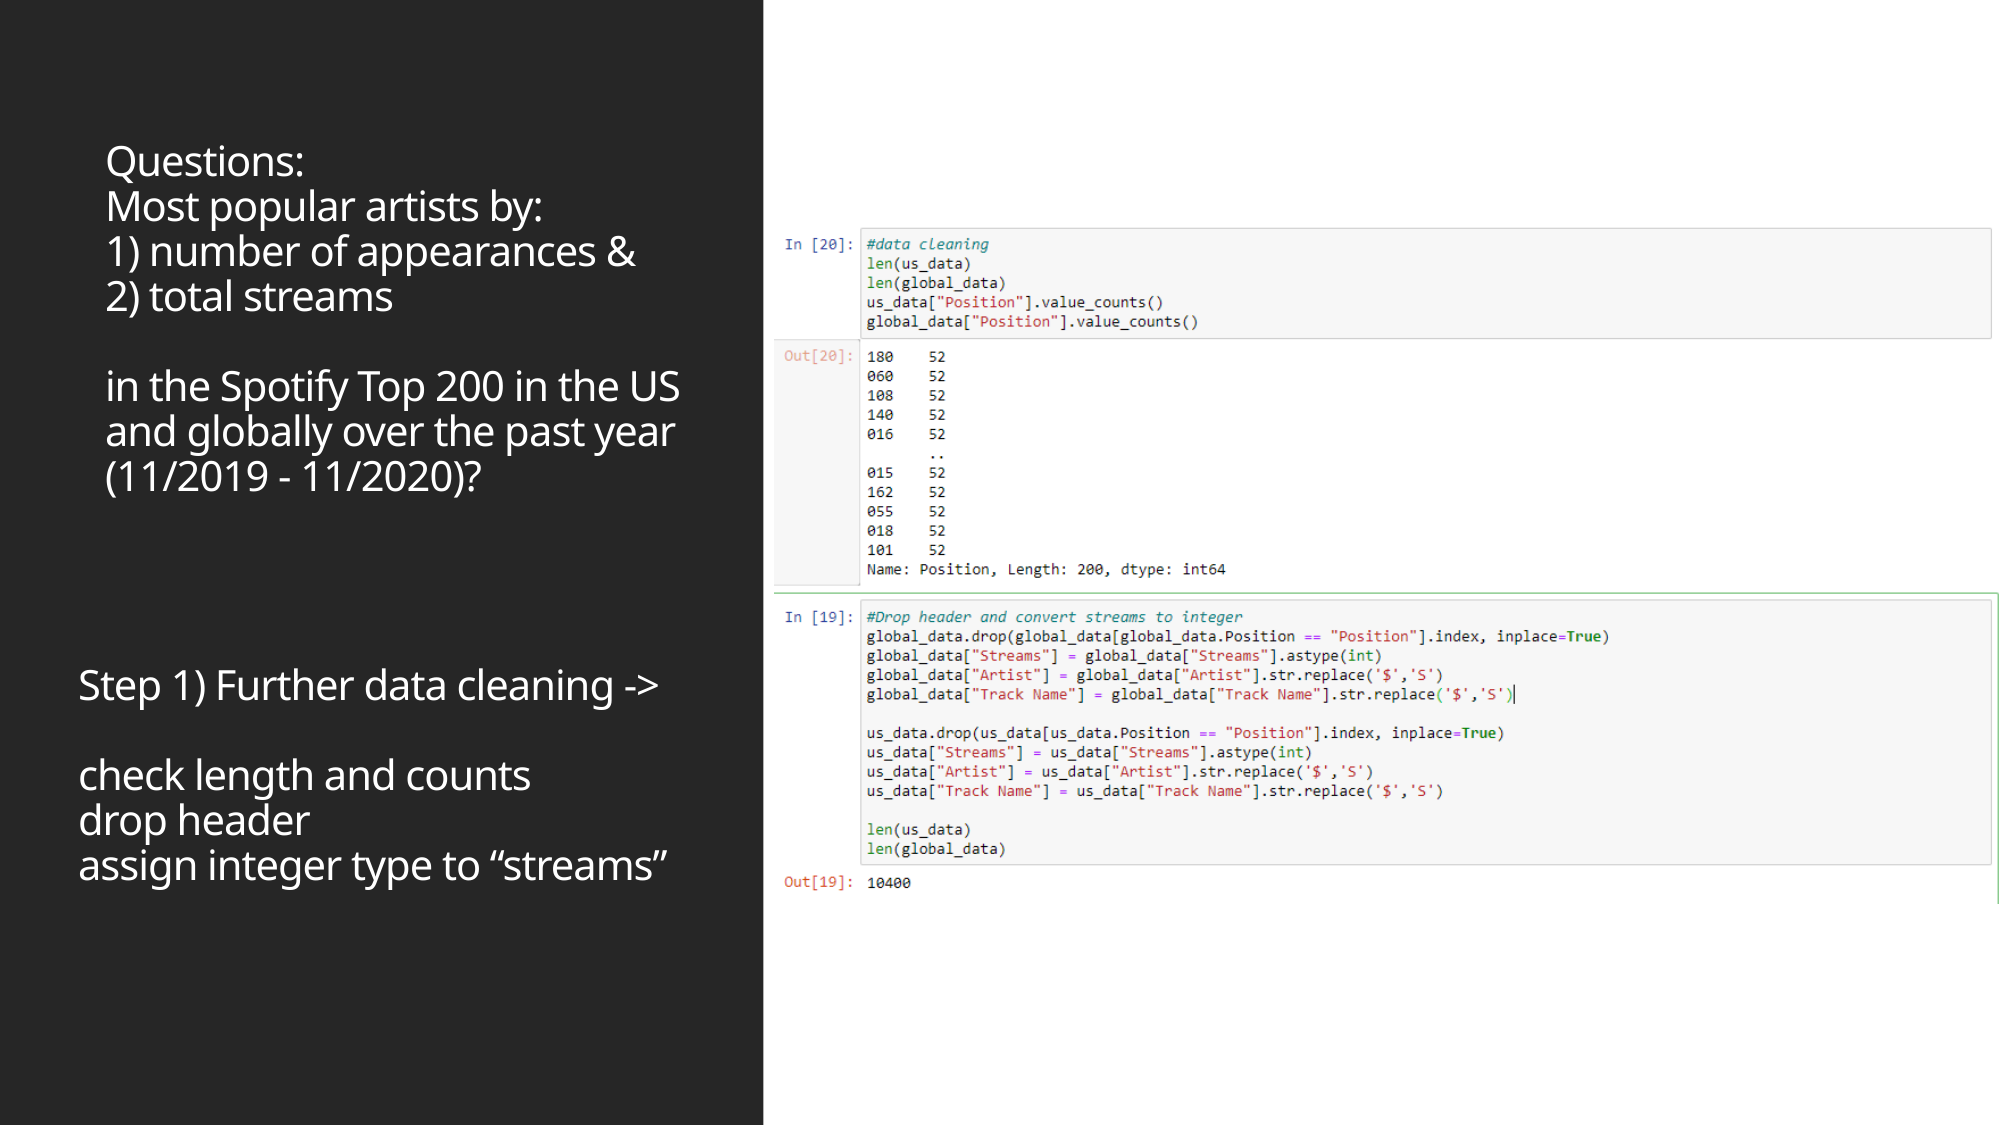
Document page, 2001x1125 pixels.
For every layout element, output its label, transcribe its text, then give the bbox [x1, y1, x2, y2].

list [773, 220, 2000, 905]
text_box Questions: Most popular artists by: 1) number of appearances & 2) total streams in the Spotify Top 200 in the US and globally over the past year (11/2019 - 11/2020)? [90, 133, 698, 515]
title Step 1) Further data cleaning -> check length and counts drop header assign integer type to “streams” [63, 656, 725, 1005]
